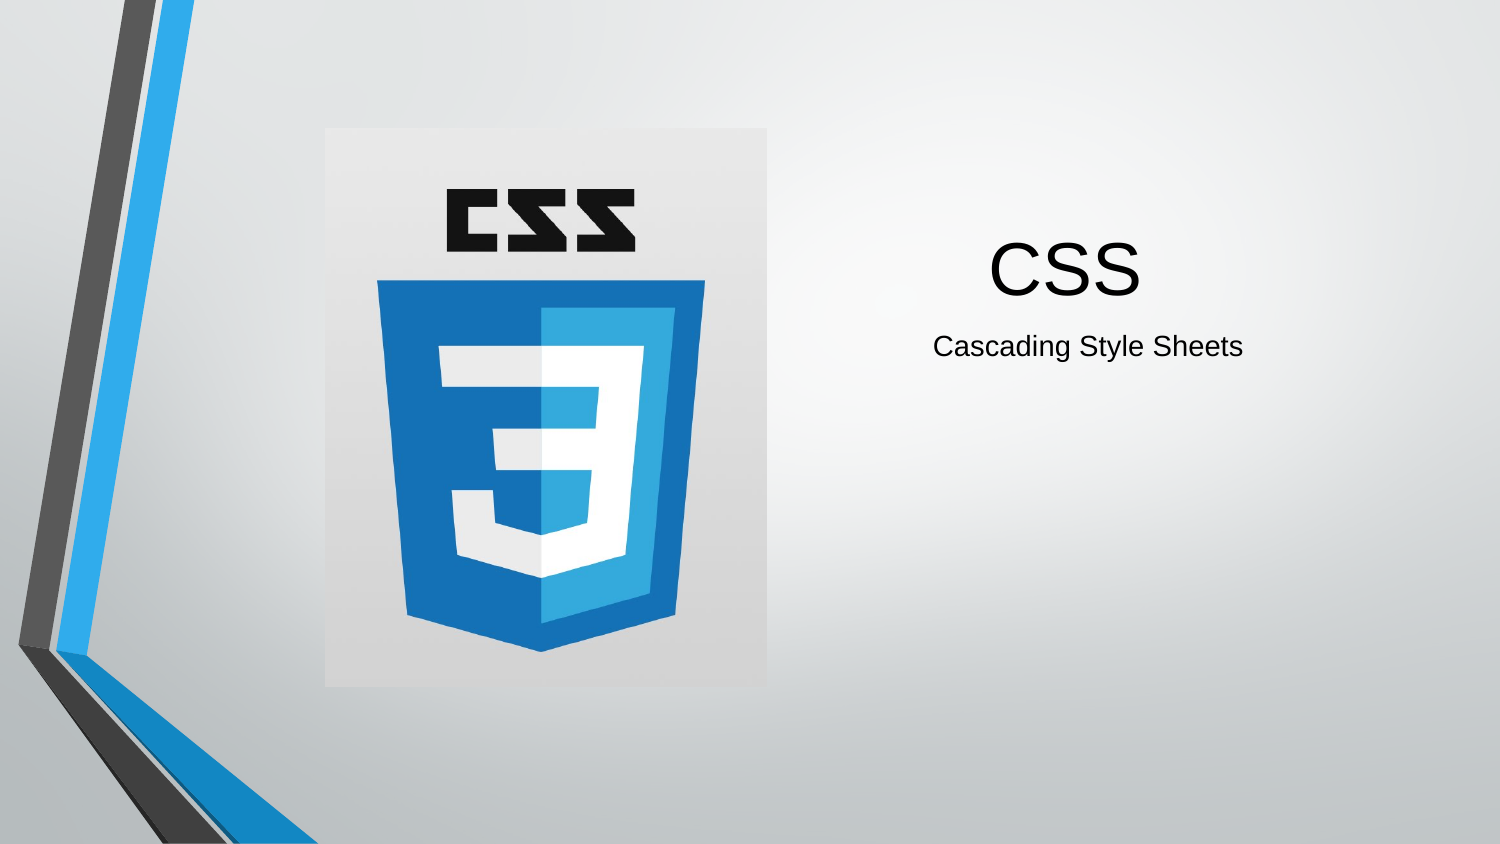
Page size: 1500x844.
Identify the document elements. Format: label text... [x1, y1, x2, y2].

picture [324, 127, 767, 687]
text_box Cascading Style Sheets [918, 320, 1500, 368]
text_box CSS [973, 226, 1500, 305]
